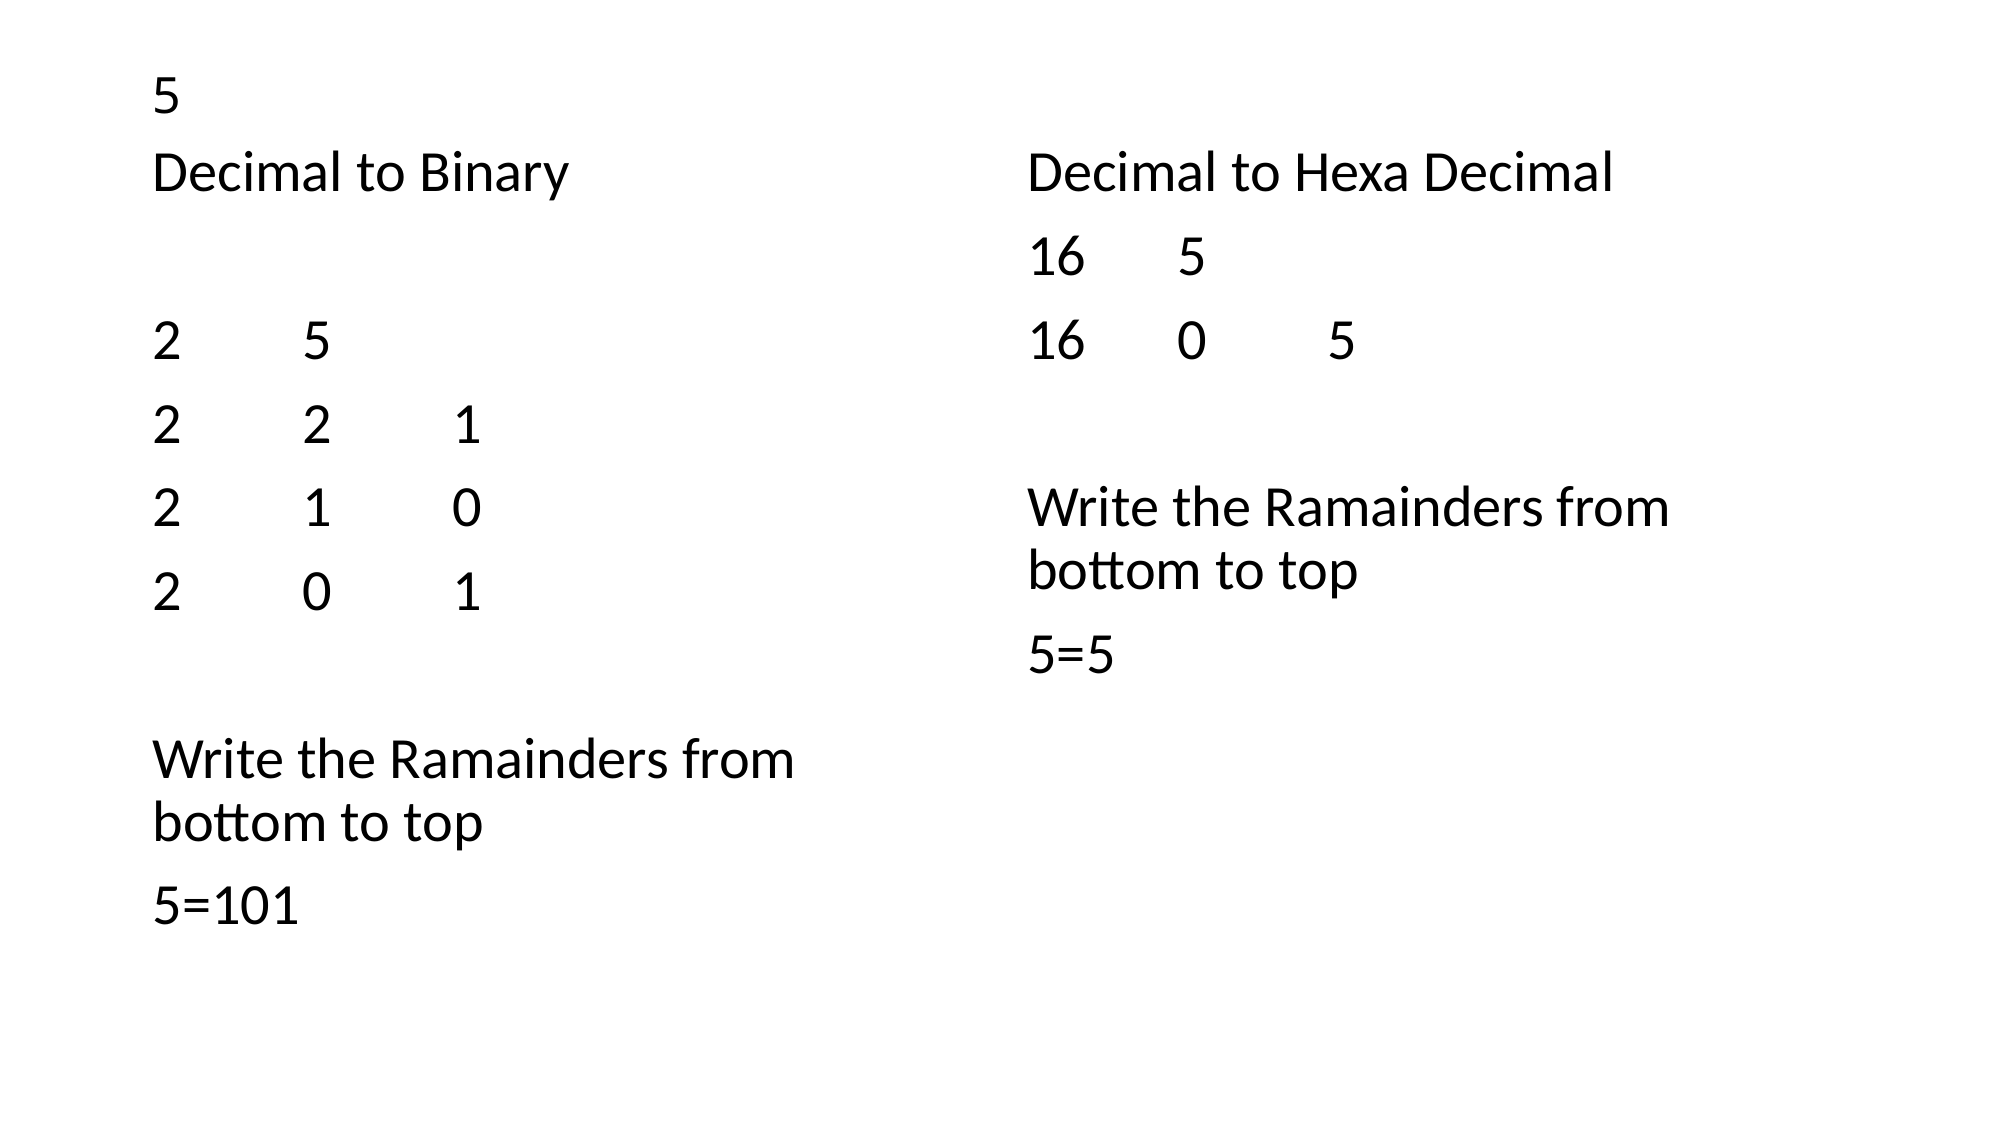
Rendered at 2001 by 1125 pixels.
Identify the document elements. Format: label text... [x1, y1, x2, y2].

list Decimal to Hexa Decimal 16 5 16 0 5 Write the Ramainders from bottom to top 5=5 [1012, 133, 1863, 1016]
title 5 [137, 59, 1863, 134]
list Decimal to Binary 2 5 2 2 1 2 1 0 2 0 1 Write the Ramainders from bottom to top 5=101 [137, 133, 984, 1016]
